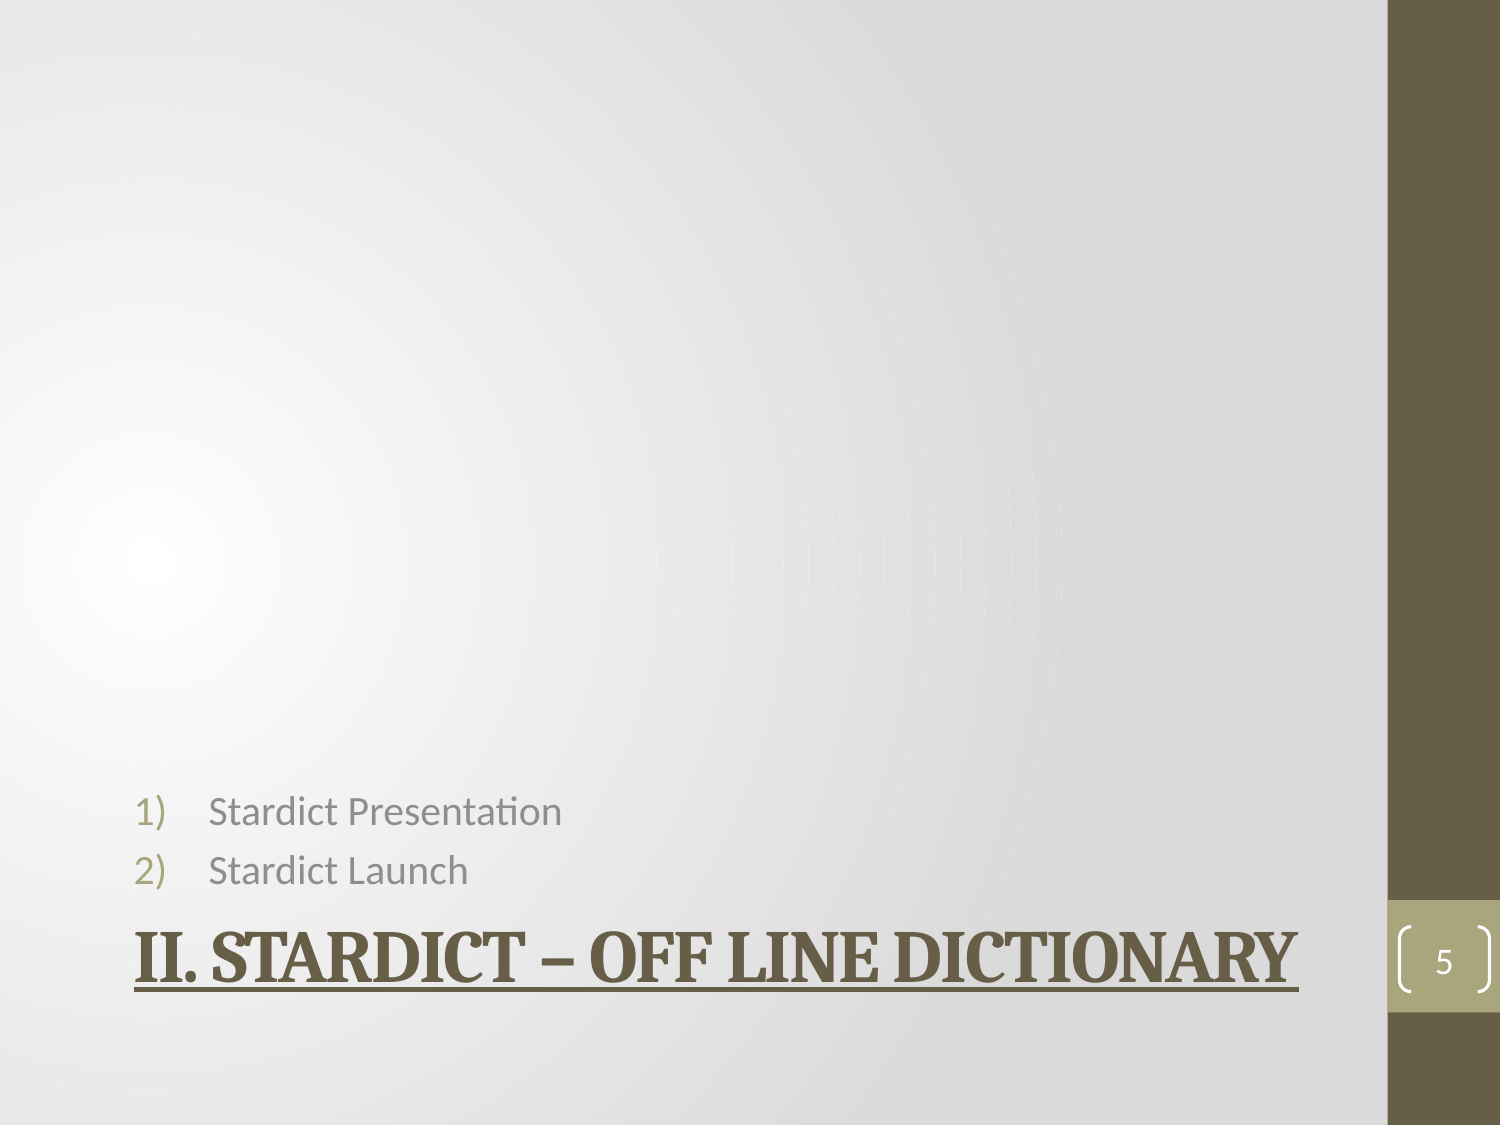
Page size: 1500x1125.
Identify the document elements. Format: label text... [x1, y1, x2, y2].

title II. Stardict – Off line dictionary [118, 900, 1375, 1092]
slide_number 5 [1397, 925, 1492, 994]
list Stardict Presentation Stardict Launch [118, 632, 1125, 900]
